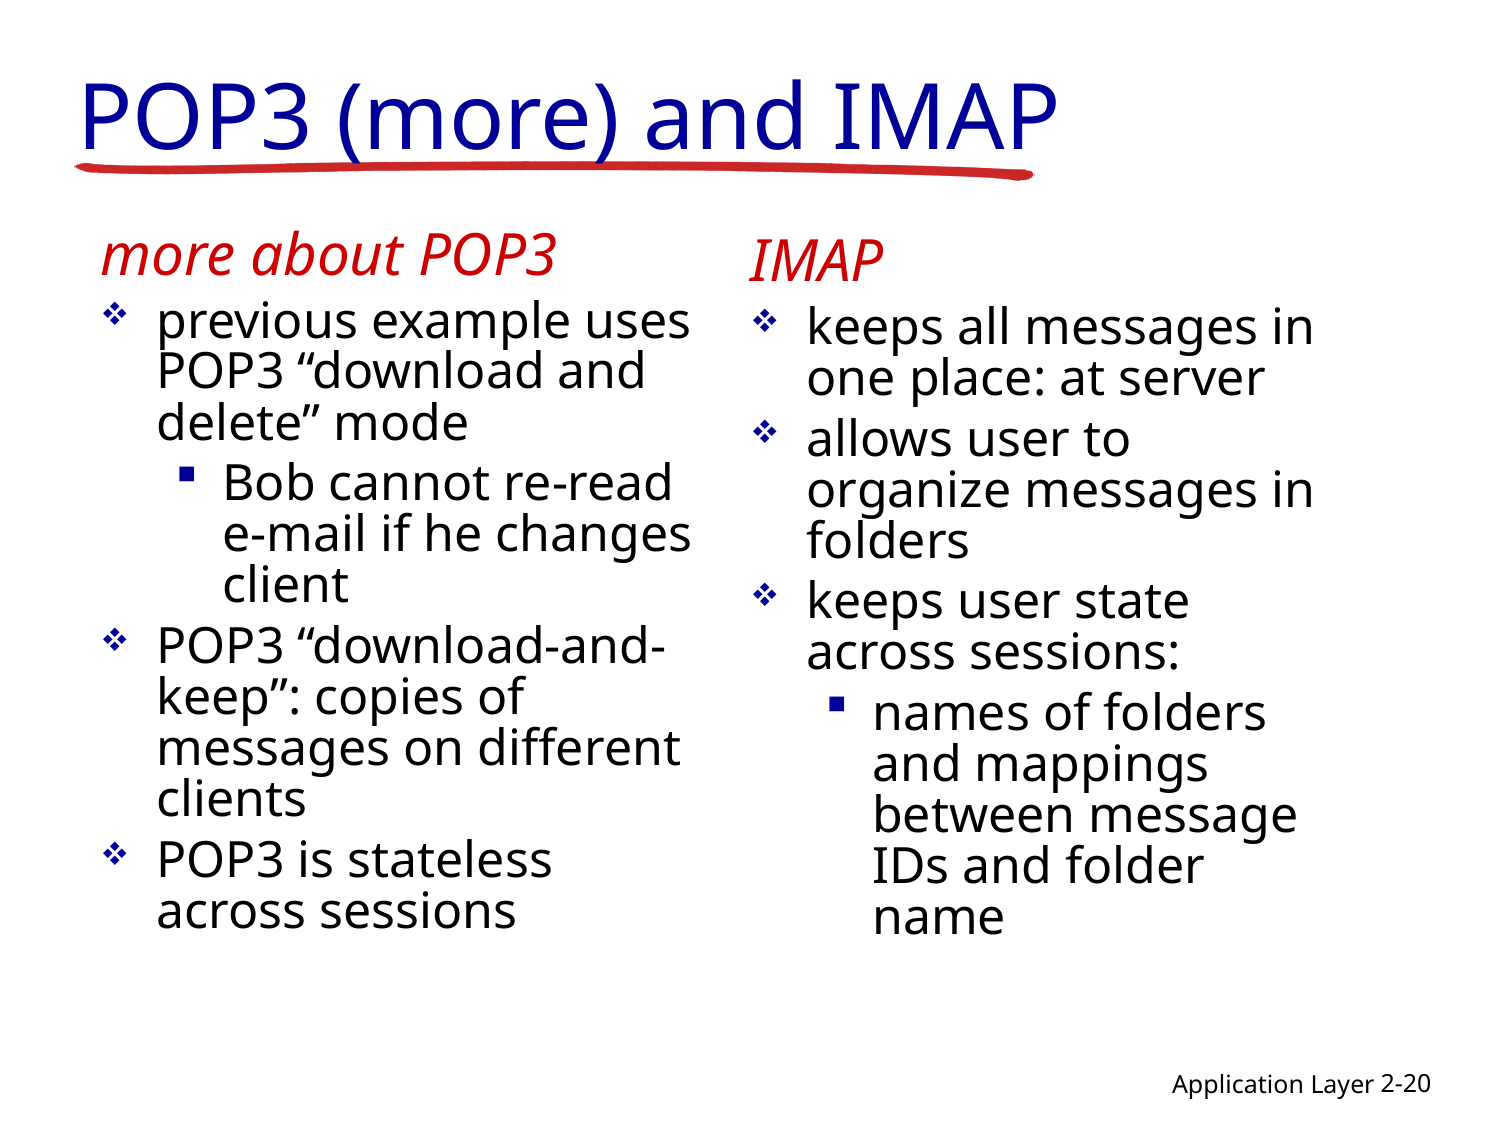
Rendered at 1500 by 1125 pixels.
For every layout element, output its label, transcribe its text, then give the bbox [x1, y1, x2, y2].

title POP3 (more) and IMAP [62, 48, 1338, 179]
footer Application Layer [914, 1060, 1391, 1109]
list IMAP keeps all messages in one place: at server allows user to organize messages in folders keeps user state across sessions: names of folders and mappings between message IDs and folder name [735, 226, 1361, 989]
list more about POP3 previous example uses POP3 “download and delete” mode Bob cannot re-read e-mail if he changes client POP3 “download-and-keep”: copies of messages on different clients POP3 is stateless across sessions [85, 220, 711, 983]
picture [70, 156, 1046, 186]
slide_number 2-20 [1365, 1059, 1477, 1106]
